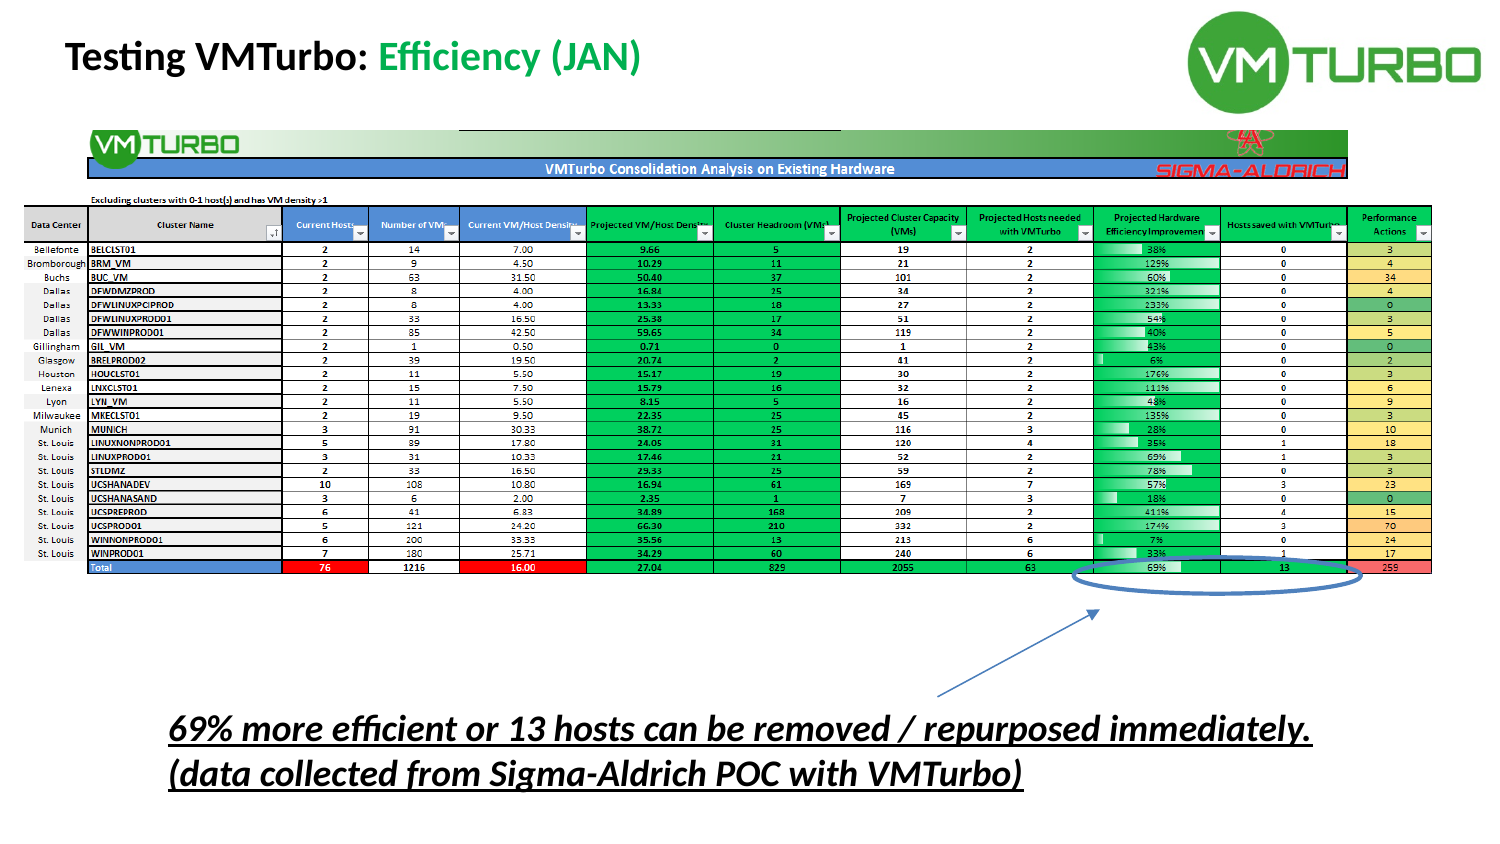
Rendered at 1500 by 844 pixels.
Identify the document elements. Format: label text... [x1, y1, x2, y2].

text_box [937, 609, 1101, 698]
text_box 69% more efficient or 13 hosts can be removed / repurposed immediately. (data collected from Sigma-Aldrich POC with VMTurbo) [153, 696, 1329, 802]
picture [1186, 9, 1488, 123]
text_box Testing VMTurbo: Efficiency (JAN) [50, 21, 1181, 87]
picture [24, 130, 1443, 585]
